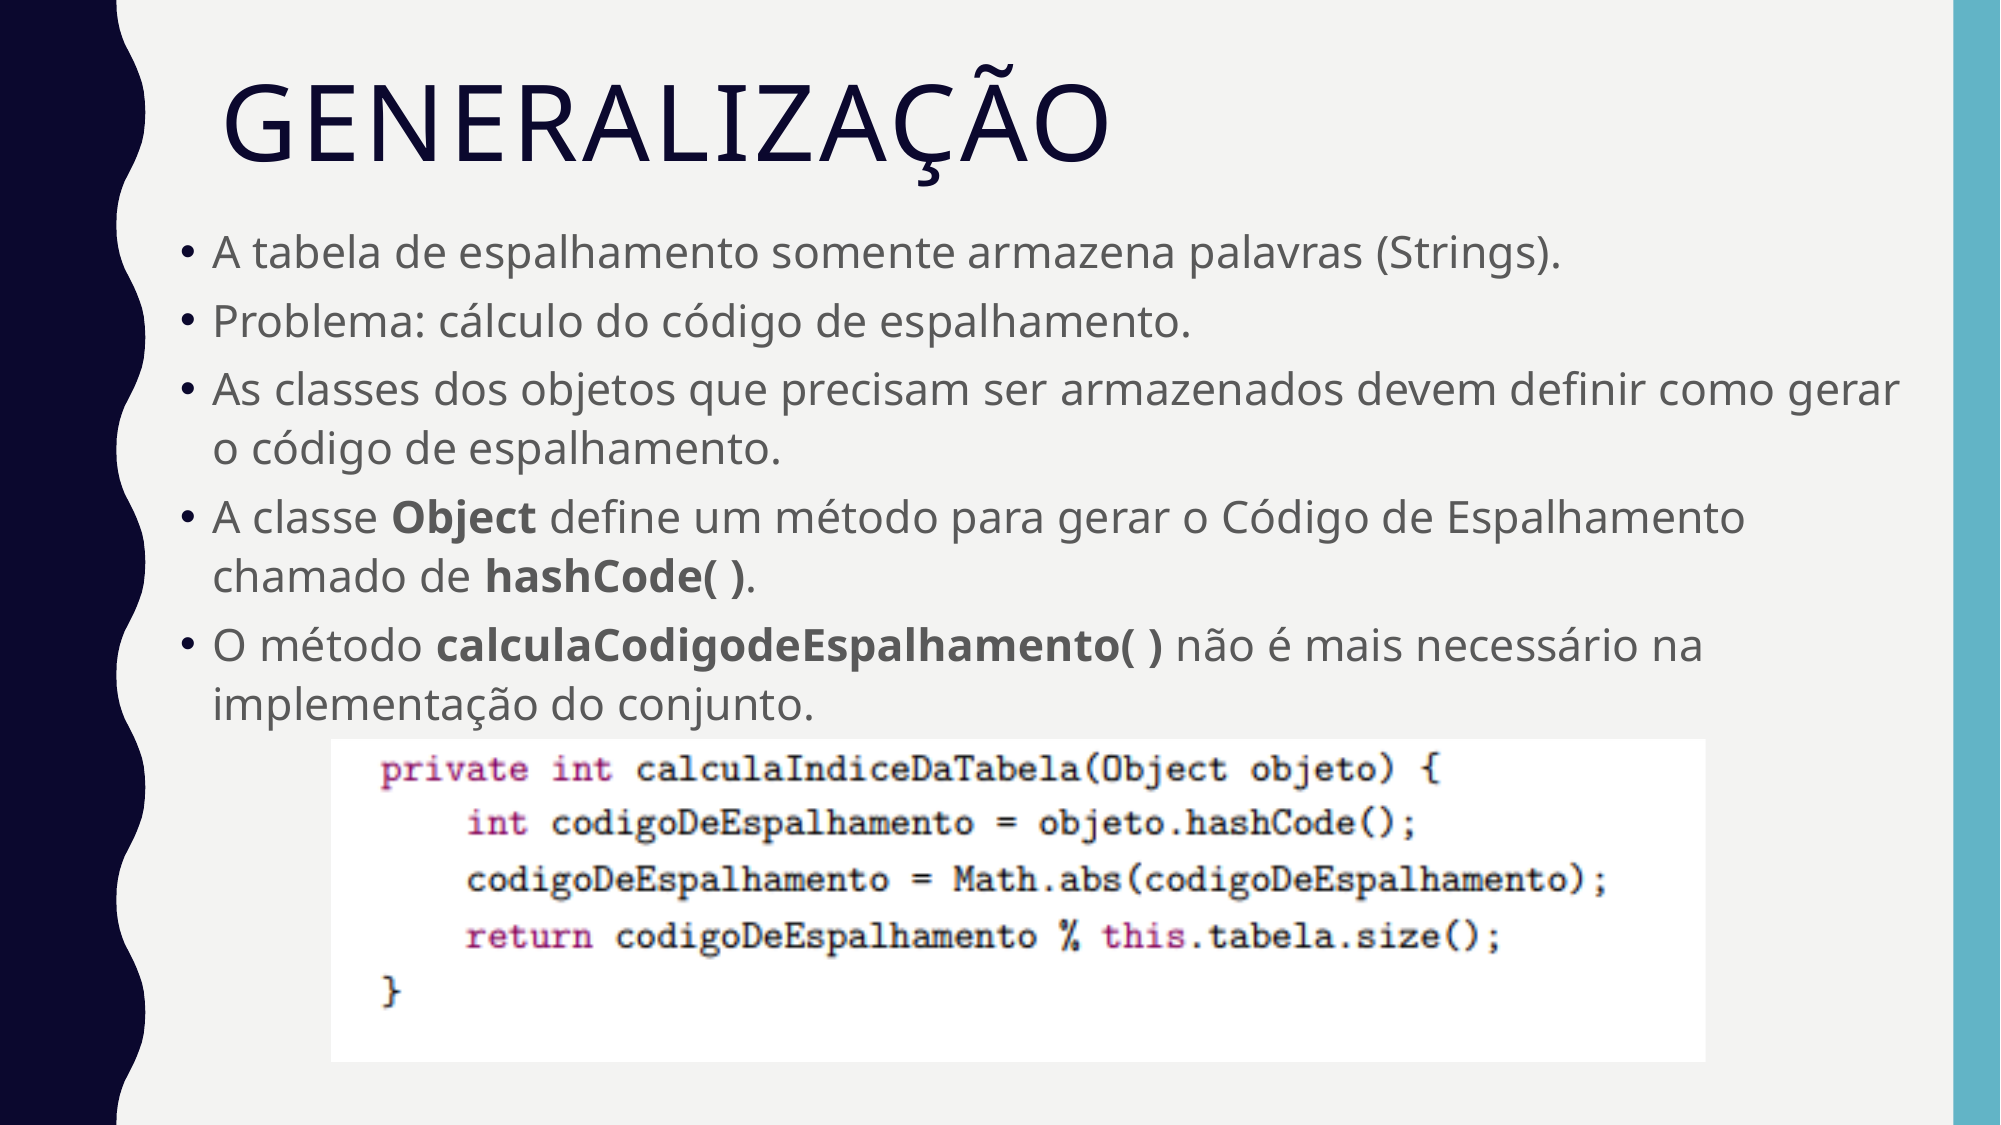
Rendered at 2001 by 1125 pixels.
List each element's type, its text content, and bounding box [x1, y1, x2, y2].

list A tabela de espalhamento somente armazena palavras (Strings). Problema: cálculo do código de espalhamento. As classes dos objetos que precisam ser armazenados devem definir como gerar o código de espalhamento. A classe Object define um método para gerar o Código de Espalhamento chamado de hashCode( ). O método calculaCodigodeEspalhamento( ) não é mais necessário na implementação do conjunto. [165, 210, 1950, 740]
title generalização [205, 62, 1875, 210]
picture [331, 739, 1706, 1063]
